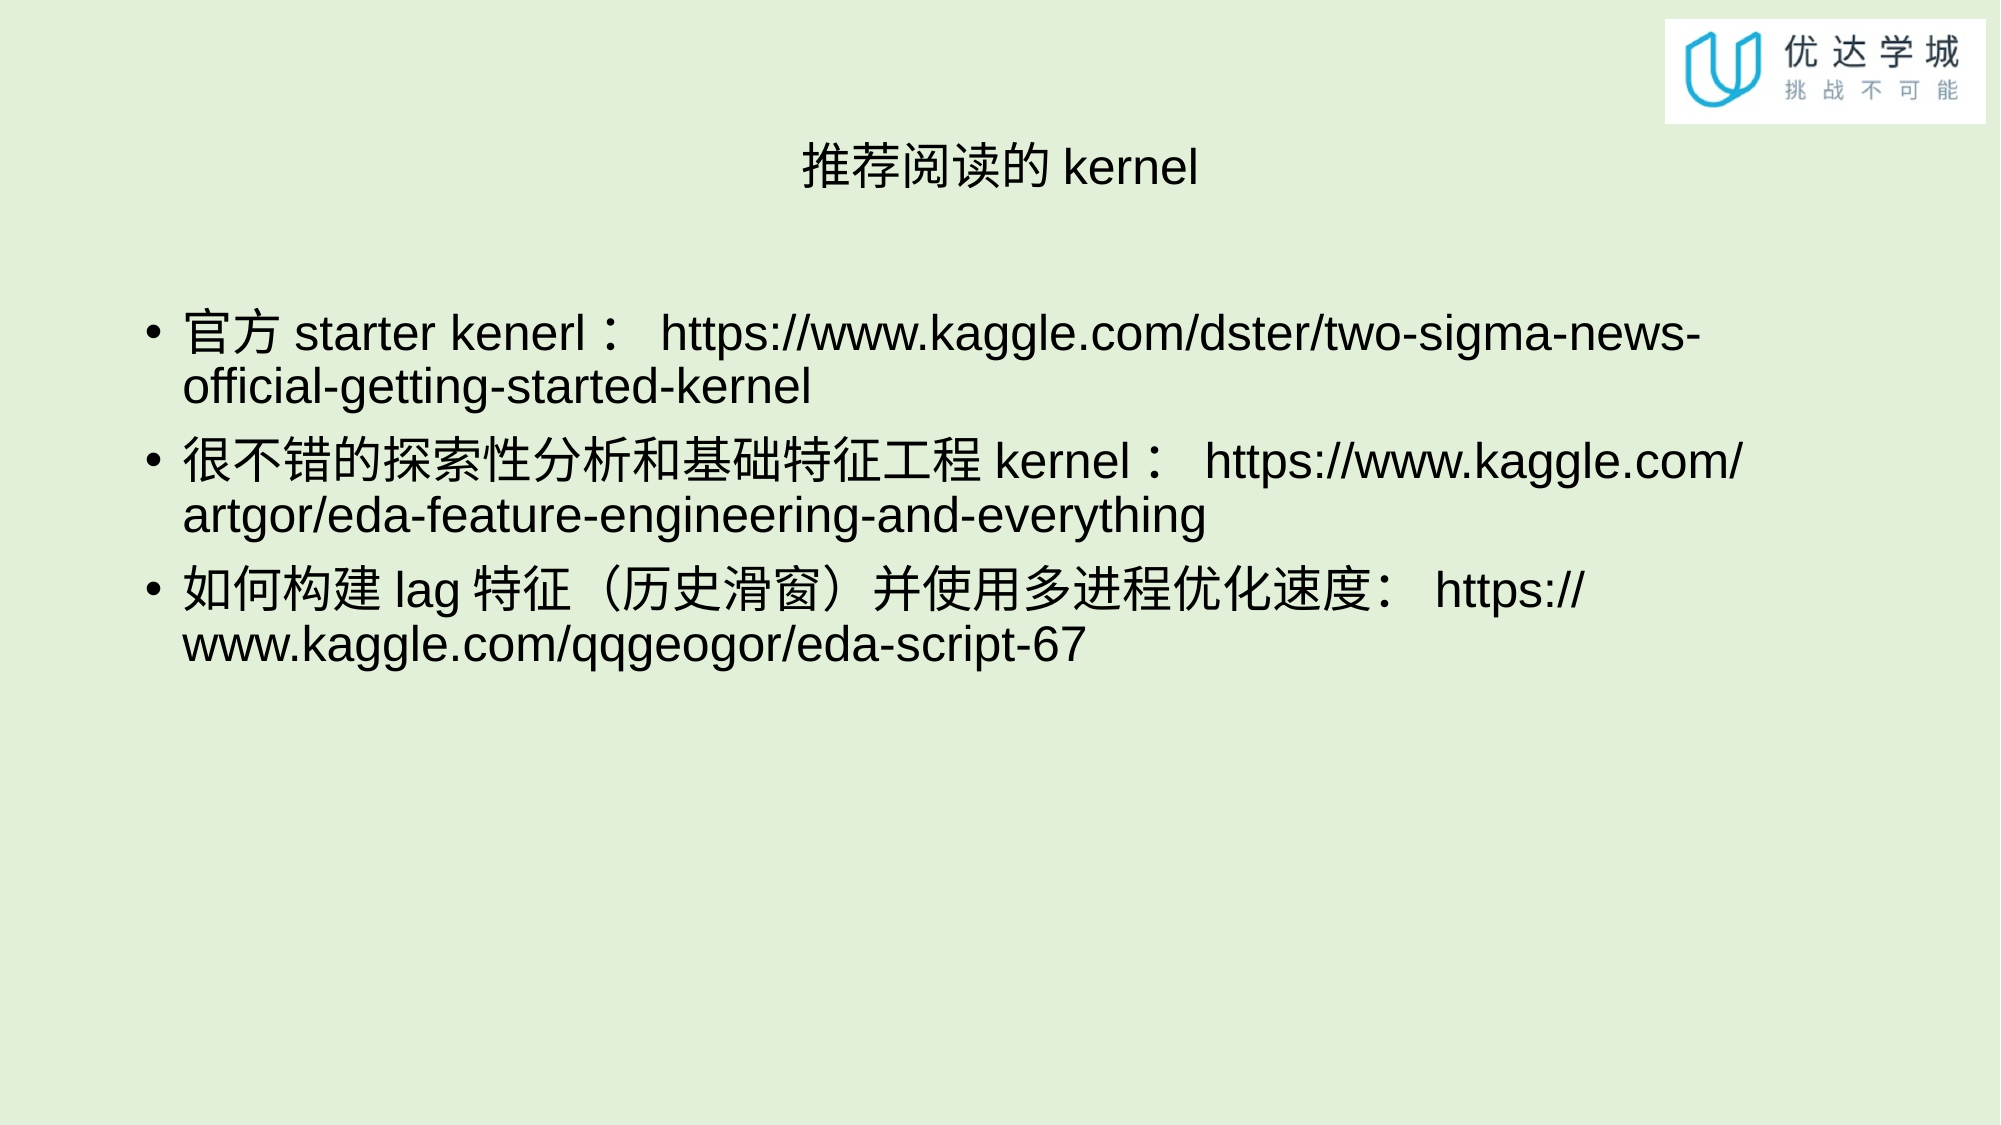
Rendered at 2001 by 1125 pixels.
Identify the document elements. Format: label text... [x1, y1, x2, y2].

list 官方starter kenerl：https://www.kaggle.com/dster/two-sigma-news-official-getting-started-kernel 很不错的探索性分析和基础特征工程kernel：https://www.kaggle.com/artgor/eda-feature-engineering-and-everything 如何构建lag特征（历史滑窗）并使用多进程优化速度：https://www.kaggle.com/qqgeogor/eda-script-67 [136, 298, 1863, 1014]
picture [1665, 19, 1986, 124]
title 推荐阅读的kernel [136, 59, 1863, 278]
